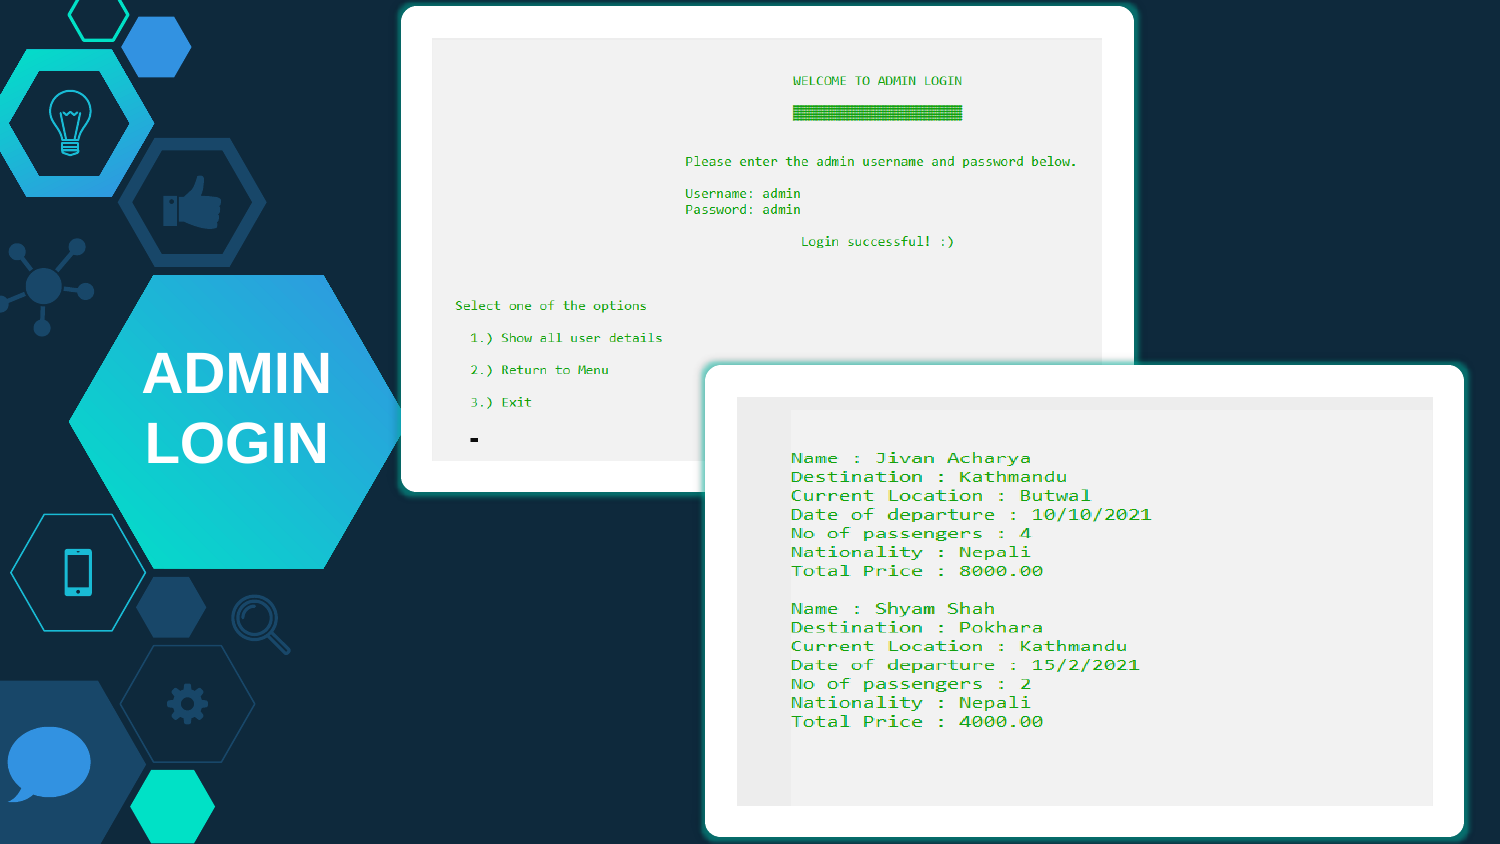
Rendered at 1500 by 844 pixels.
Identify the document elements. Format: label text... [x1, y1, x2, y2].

text_box ADMIN LOGIN [67, 259, 407, 551]
picture [432, 37, 1433, 807]
